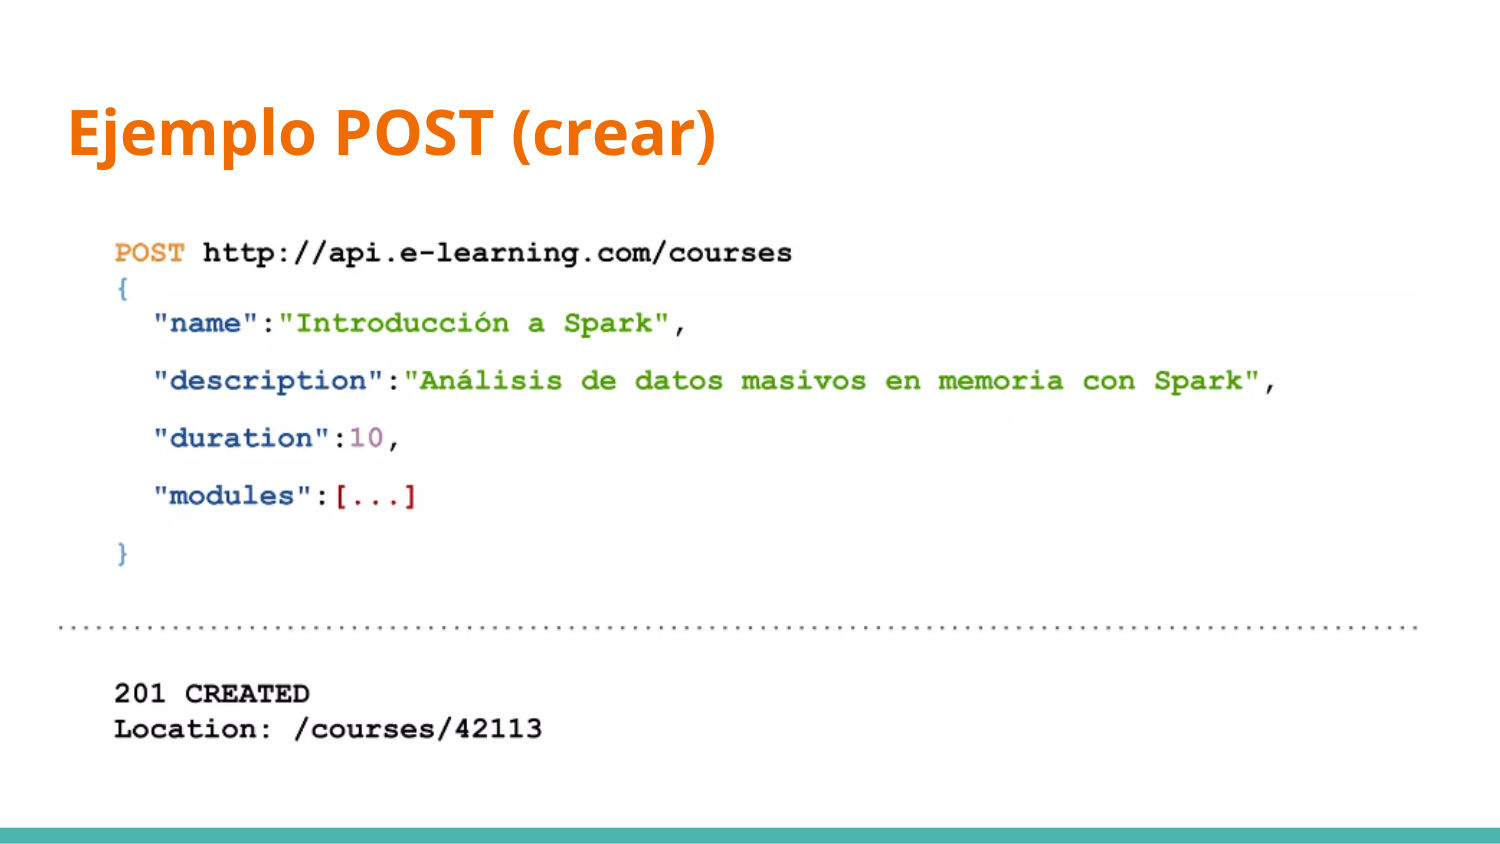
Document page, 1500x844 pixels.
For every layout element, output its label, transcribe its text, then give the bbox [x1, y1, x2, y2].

title Ejemplo POST (crear) [51, 72, 1449, 189]
picture [50, 181, 1423, 818]
